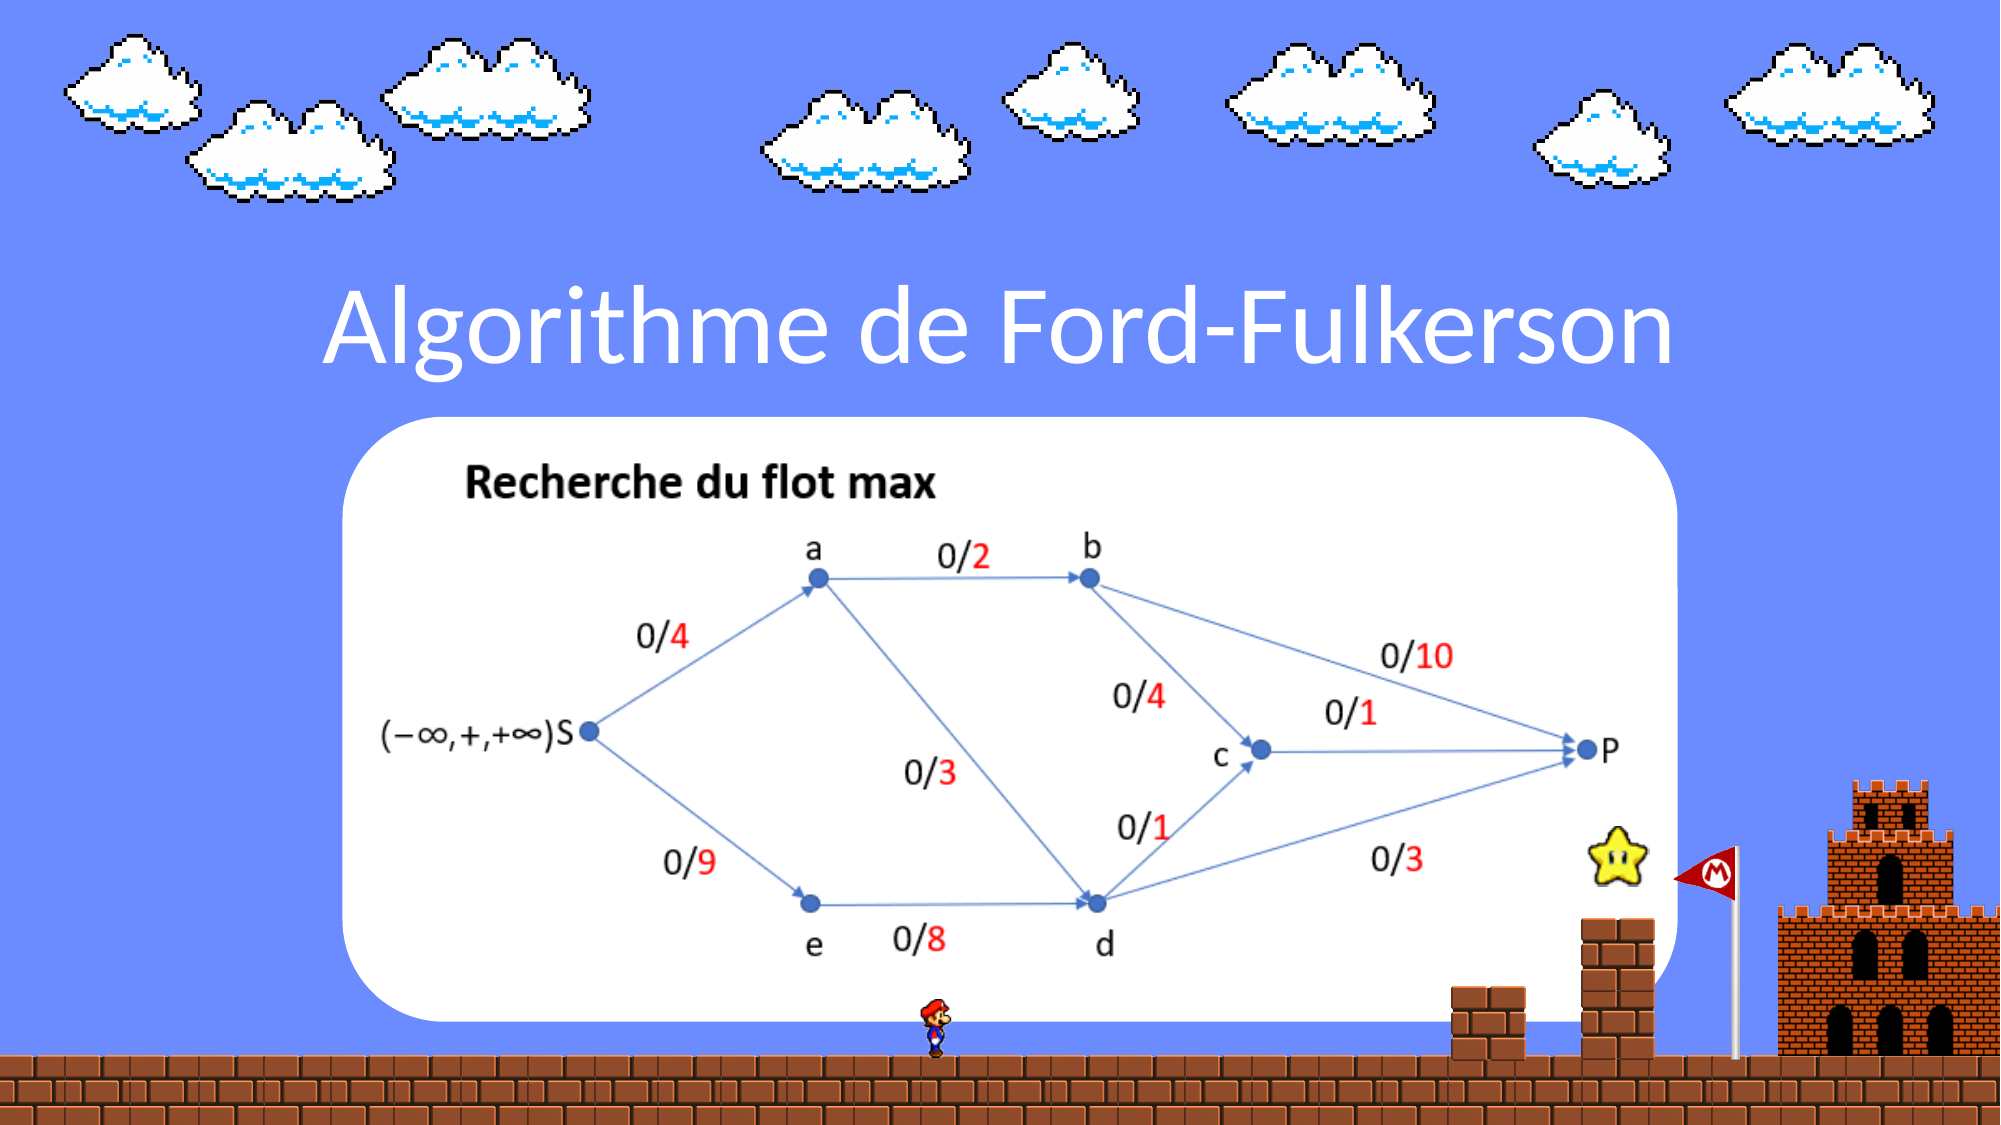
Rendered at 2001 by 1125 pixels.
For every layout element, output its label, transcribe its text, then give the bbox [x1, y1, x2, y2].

picture [999, 40, 1142, 151]
picture [0, 457, 2000, 1125]
picture [760, 87, 973, 195]
picture [1225, 40, 1438, 149]
text_box Algorithme de Ford-Fulkerson [307, 243, 1694, 394]
picture [61, 32, 593, 205]
text_box [342, 416, 1678, 1022]
picture [1530, 87, 1673, 198]
picture [1724, 40, 1937, 149]
